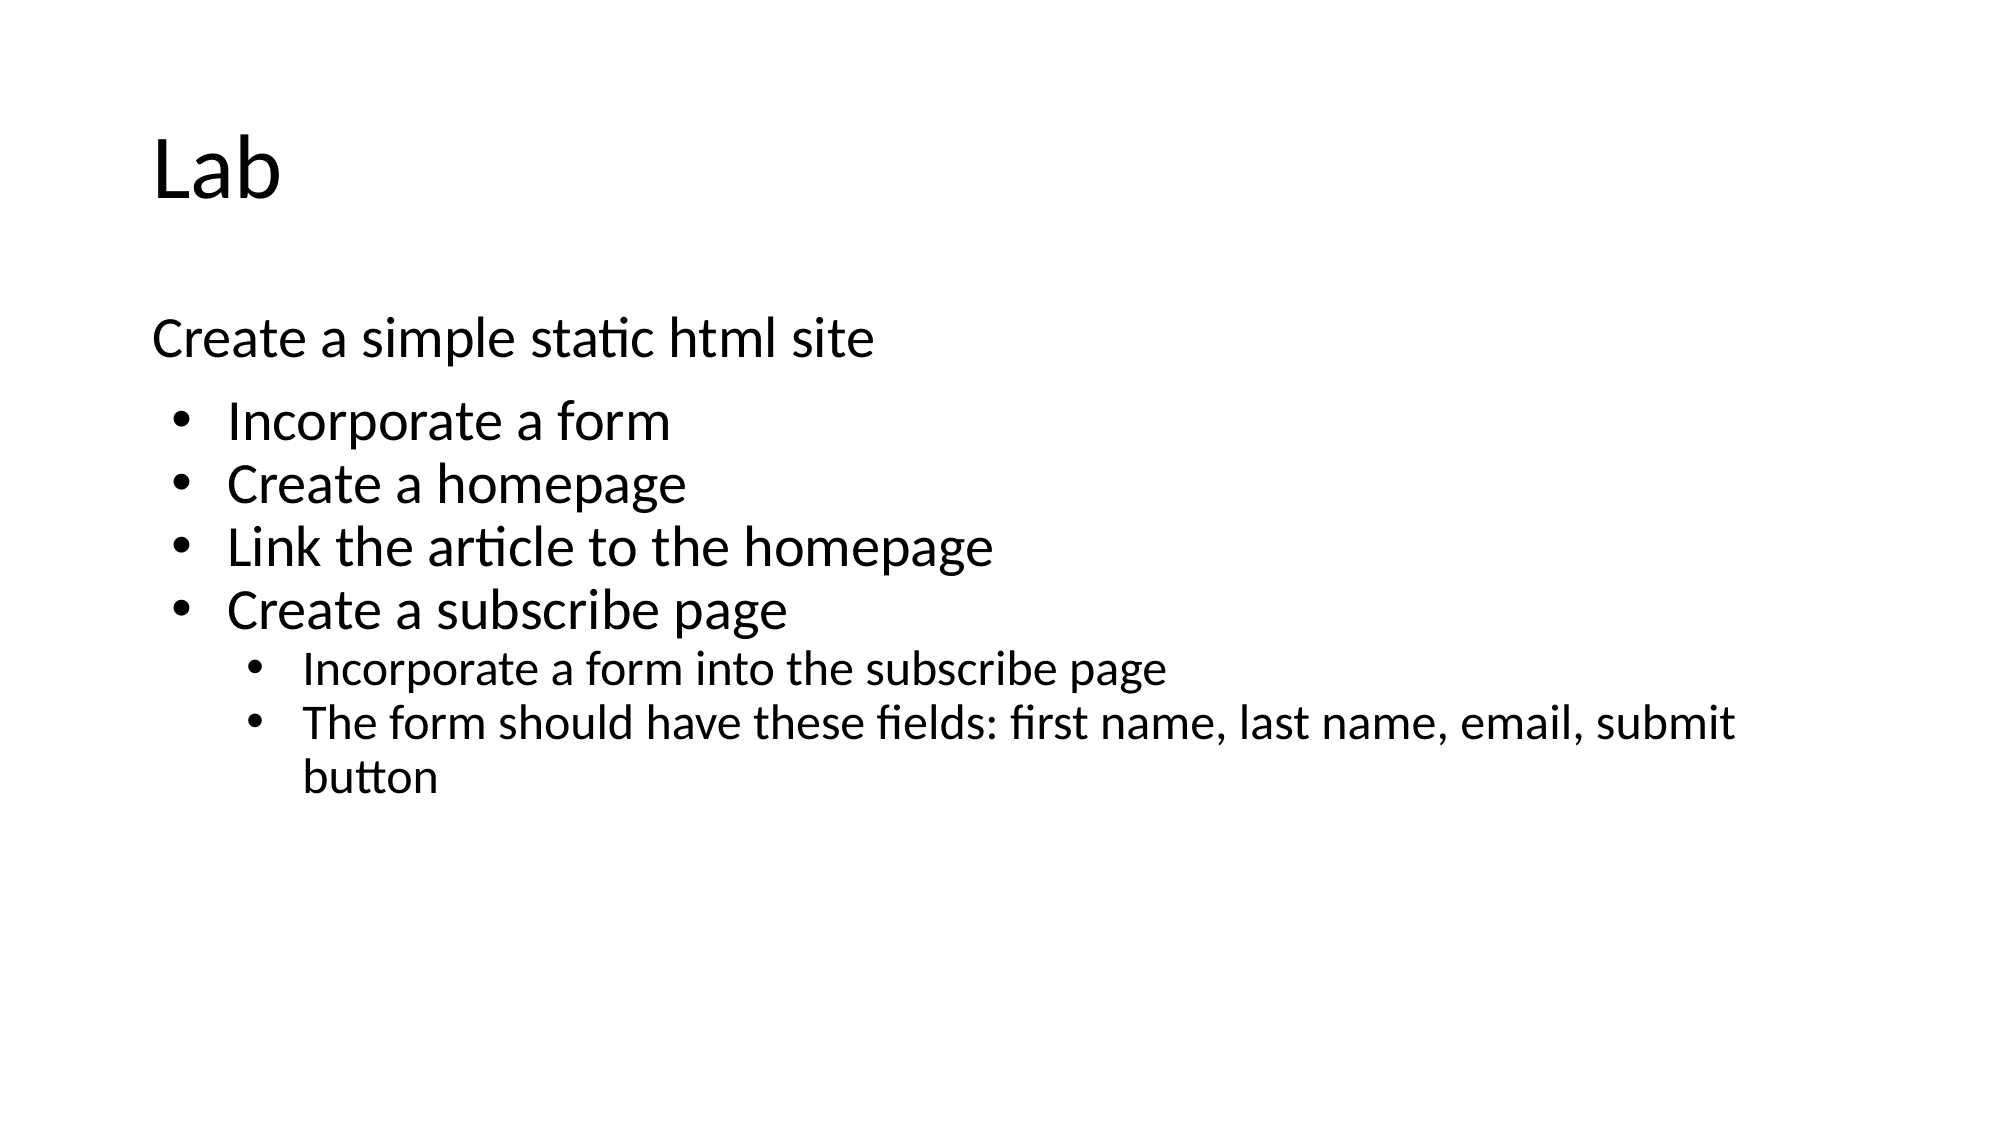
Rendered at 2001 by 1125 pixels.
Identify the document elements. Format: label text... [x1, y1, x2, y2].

title Lab [137, 59, 1863, 278]
list Create a simple static html site Incorporate a form Create a homepage Link the article to the homepage Create a subscribe page Incorporate a form into the subscribe page The form should have these fields: first name, last name, email, submit button [137, 299, 1863, 1014]
